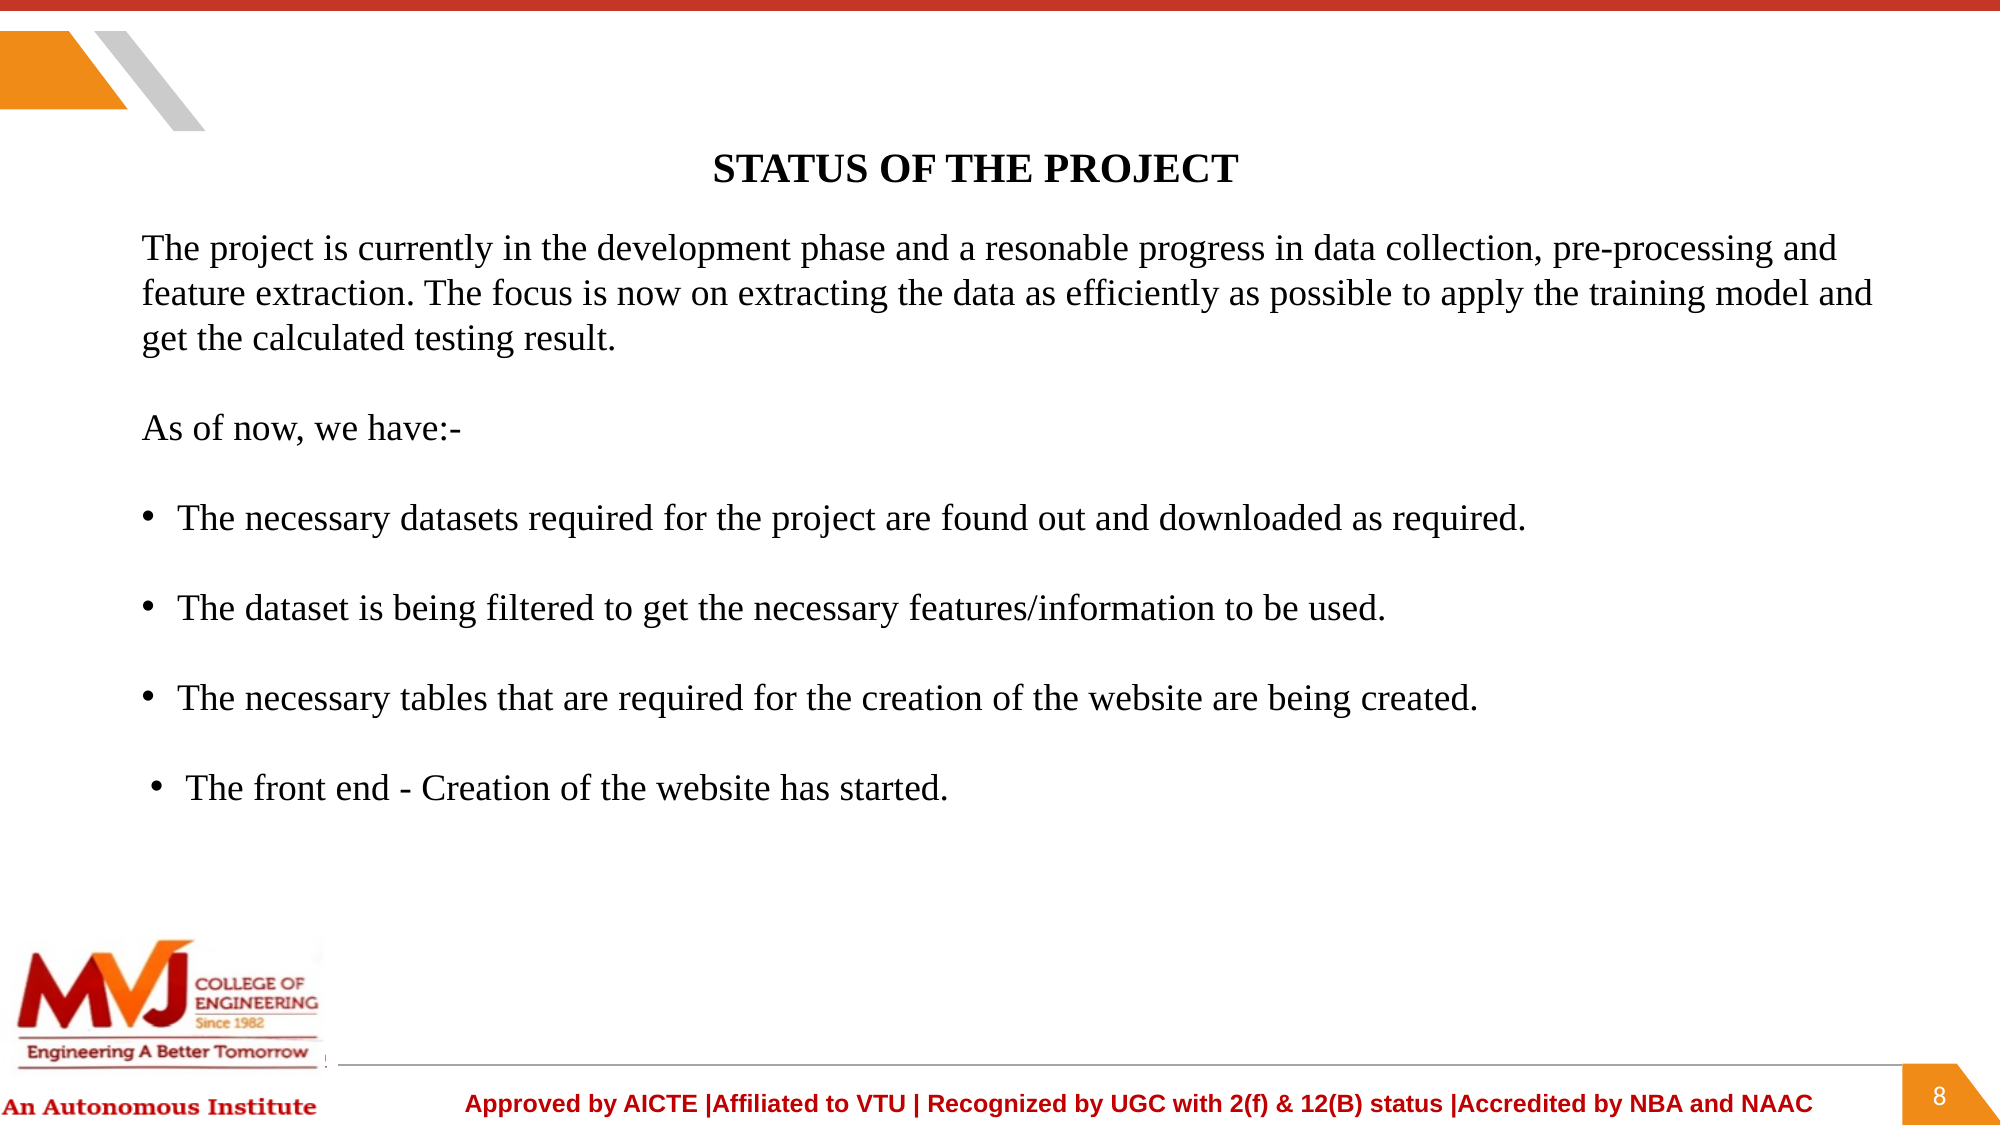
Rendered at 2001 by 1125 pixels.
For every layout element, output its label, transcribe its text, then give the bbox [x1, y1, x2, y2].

picture [0, 937, 327, 1125]
text_box The project is currently in the development phase and a resonable progress in data collection, pre-processing and feature extraction. The focus is now on extracting the data as efficiently as possible to apply the training model and get the calculated testing result. As of now, we have:- The necessary datasets required for the project are found out and downloaded as required. The dataset is being filtered to get the necessary features/information to be used. The necessary tables that are required for the creation of the website are being created. The front end - Creation of the website has started. [126, 215, 1903, 861]
text_box Approved by AICTE |Affiliated to VTU | Recognized by UGC with 2(f) & 12(B) status |Accredited by NBA and NAAC [407, 1079, 1873, 1125]
text_box STATUS OF THE PROJECT [324, 133, 1627, 199]
